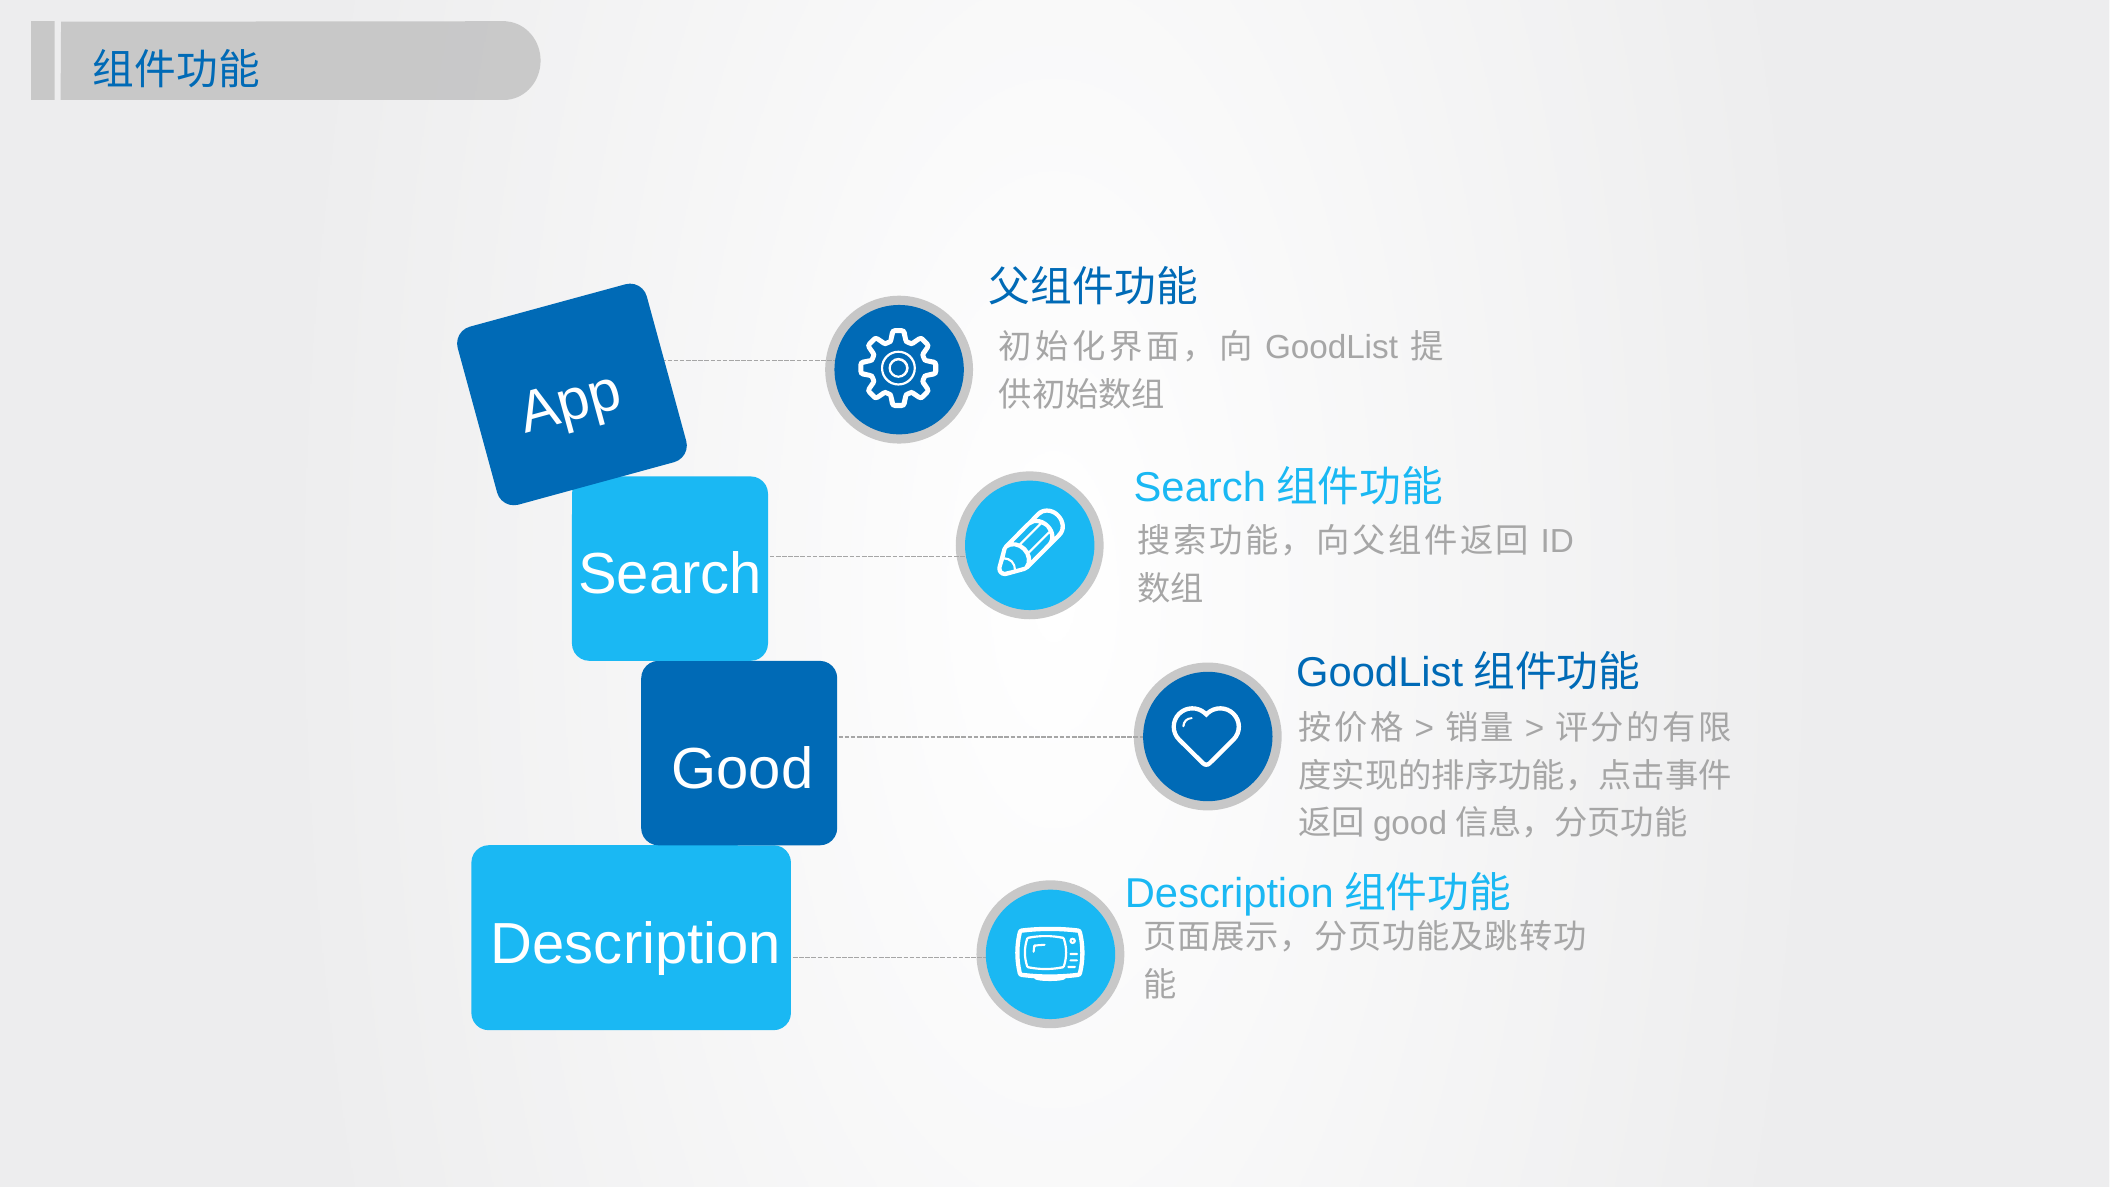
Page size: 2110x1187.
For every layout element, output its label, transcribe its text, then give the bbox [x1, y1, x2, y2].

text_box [467, 845, 804, 1031]
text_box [1169, 704, 1244, 768]
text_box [641, 660, 842, 846]
text_box GoodList组件功能 [1296, 634, 1730, 695]
text_box 搜索功能，向父组件返回ID数组 [1137, 510, 1582, 607]
text_box Search组件功能 [1133, 450, 1488, 511]
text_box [1133, 662, 1282, 811]
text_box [858, 328, 939, 409]
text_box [1014, 926, 1086, 981]
text_box 组件功能 [81, 27, 549, 99]
text_box [59, 20, 525, 101]
text_box Description组件功能 [1124, 856, 1546, 917]
text_box 页面展示，分页功能及跳转功能 [1143, 907, 1588, 1004]
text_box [976, 880, 1125, 1029]
text_box 初始化界面，向GoodList提供初始数组 [999, 317, 1444, 414]
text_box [825, 295, 974, 444]
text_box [534, 476, 806, 661]
picture [0, 0, 2110, 1187]
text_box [955, 471, 1104, 620]
text_box 按价格>销量>评分的有限度实现的排序功能，点击事件返回good信息，分页功能 [1298, 697, 1733, 842]
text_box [474, 302, 671, 487]
text_box [30, 20, 56, 101]
text_box 父组件功能 [988, 249, 1280, 310]
